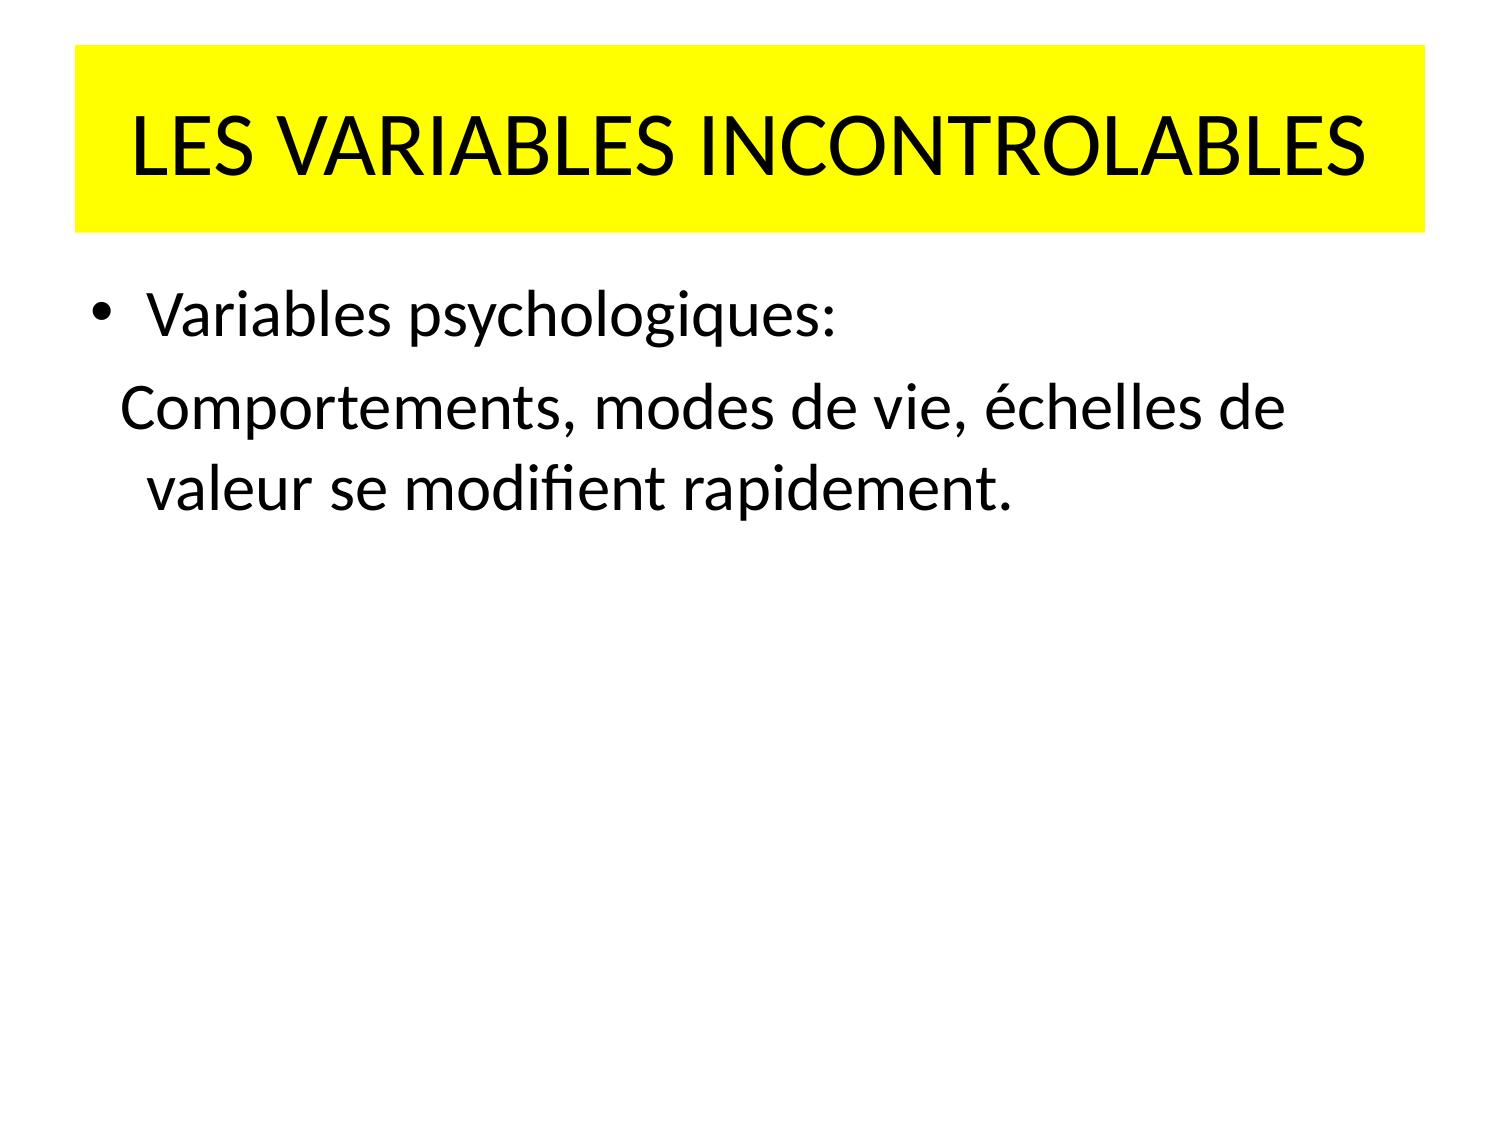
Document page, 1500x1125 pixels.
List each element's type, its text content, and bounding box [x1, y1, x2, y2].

title LES VARIABLES INCONTROLABLES [75, 45, 1425, 233]
list Variables psychologiques: Comportements, modes de vie, échelles de valeur se modifient rapidement. [75, 262, 1425, 1005]
